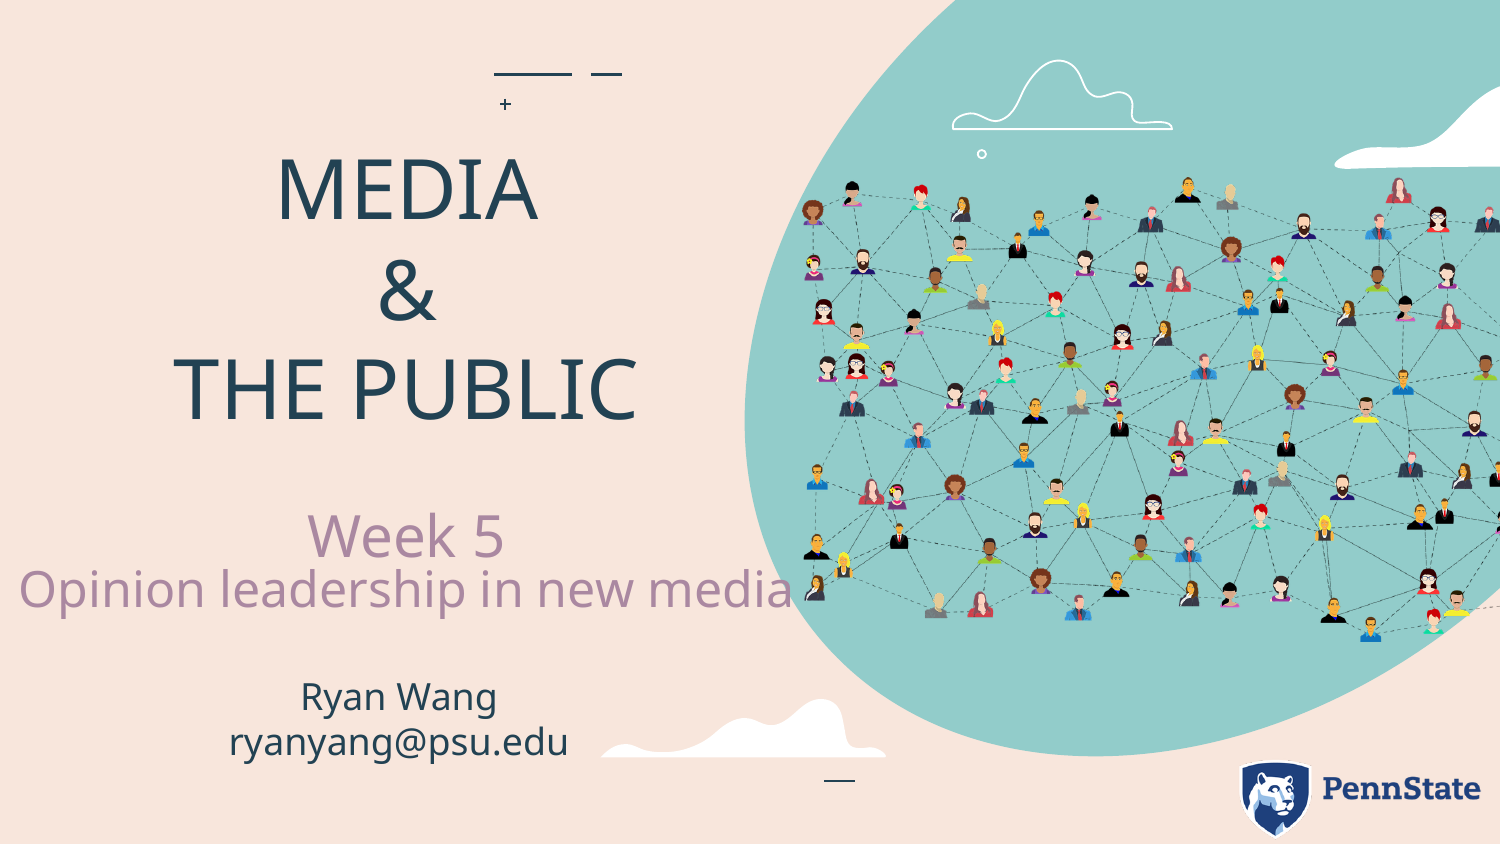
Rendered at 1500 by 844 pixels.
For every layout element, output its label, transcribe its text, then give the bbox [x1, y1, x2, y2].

title MEDIA & THE PUBLIC [63, 121, 750, 447]
subtitle Ryan Wang ryanyang@psu.edu [143, 657, 654, 788]
title Week 5 Opinion leadership in new media [2, 497, 796, 642]
picture [1232, 757, 1483, 844]
picture [801, 177, 1500, 642]
